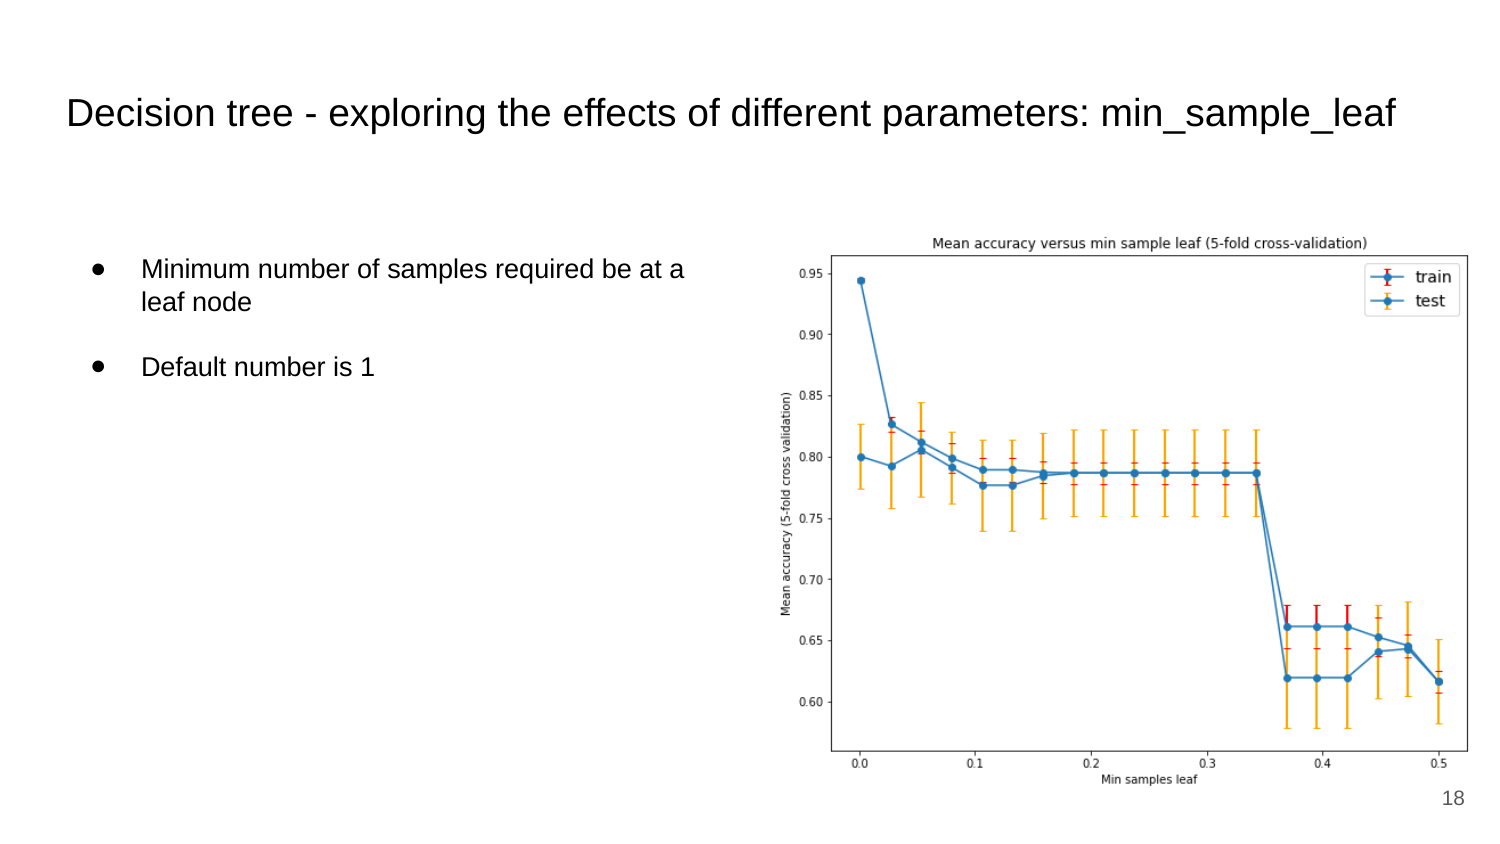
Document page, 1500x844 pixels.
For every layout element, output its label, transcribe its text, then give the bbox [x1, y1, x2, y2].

picture [774, 229, 1476, 795]
title Decision tree - exploring the effects of different parameters: min_sample_leaf [51, 72, 1449, 167]
list Minimum number of samples required be at a leaf node Default number is 1 [51, 236, 750, 750]
slide_number ‹#› [1389, 764, 1480, 830]
